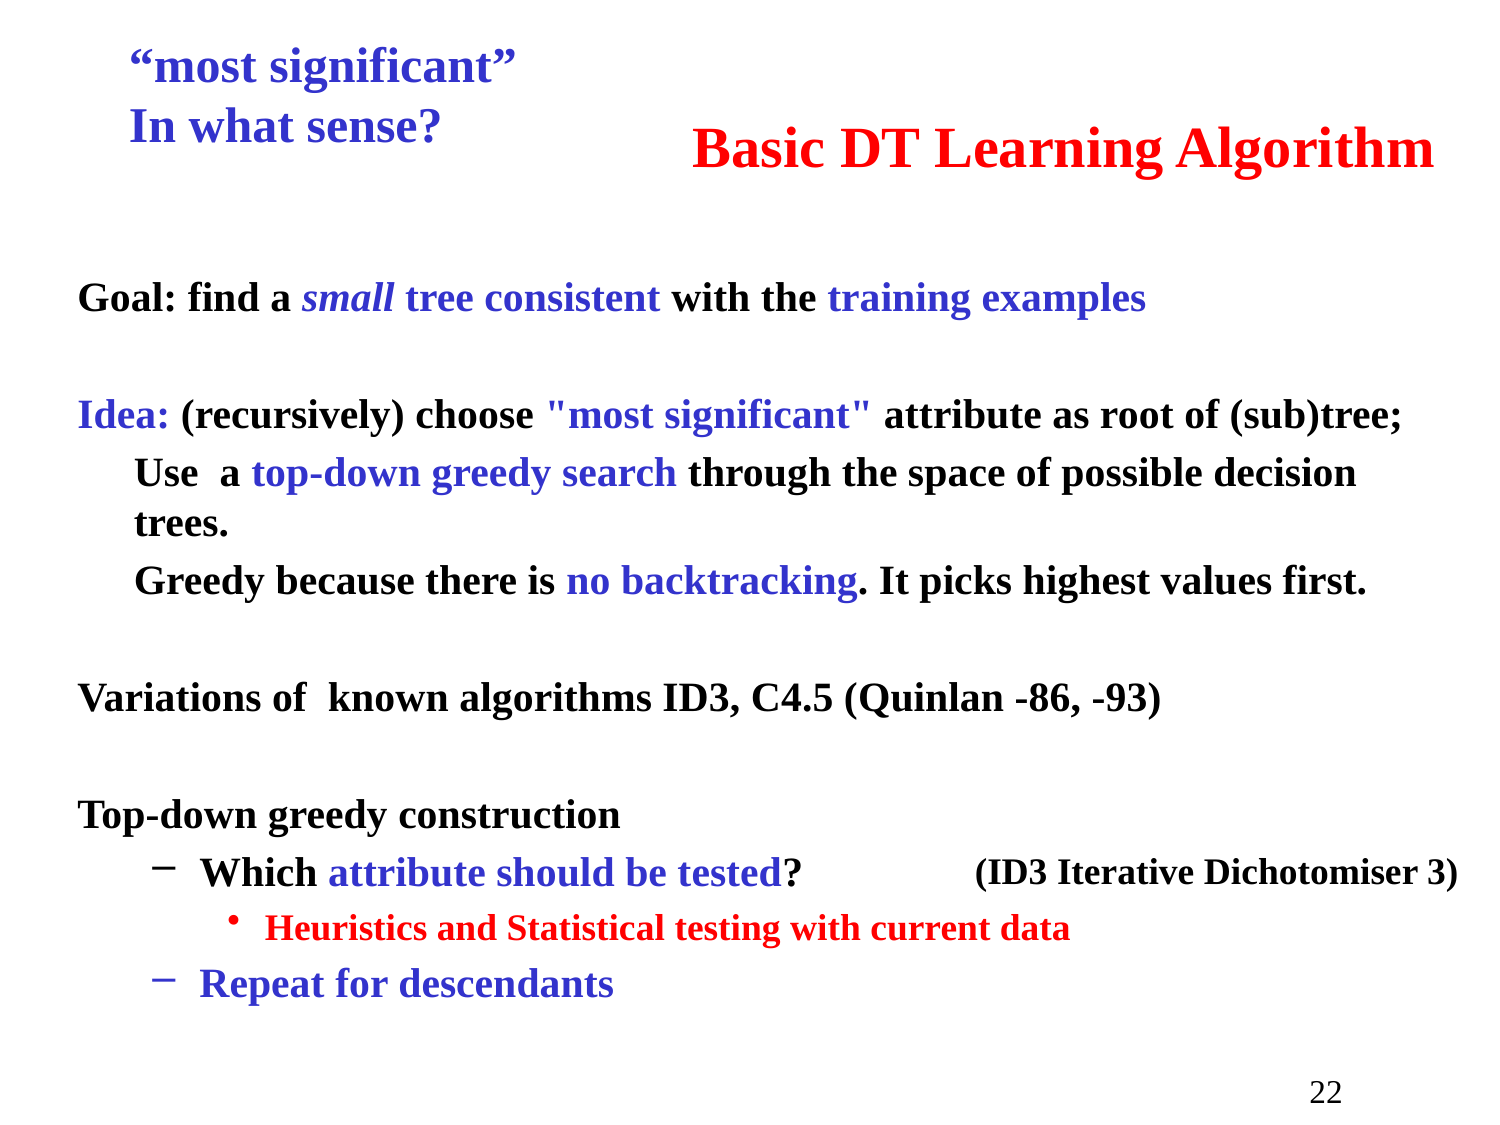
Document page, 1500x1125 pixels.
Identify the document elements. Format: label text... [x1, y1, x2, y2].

text_box “most significant” In what sense? [114, 24, 533, 160]
text_box (ID3 Iterative Dichotomiser 3) [960, 839, 1484, 900]
title Basic DT Learning Algorithm [174, 50, 1450, 238]
list Goal: find a small tree consistent with the training examples Idea: (recursively) choose "most significant" attribute as root of (sub)tree; Use a top-down greedy search through the space of possible decision trees. Greedy because there is no backtracking. It picks highest values first. Variations of known algorithms ID3, C4.5 (Quinlan -86, -93) Top-down greedy construction Which attribute should be tested? Heuristics and Statistical testing with current data Repeat for descendants [62, 262, 1438, 938]
